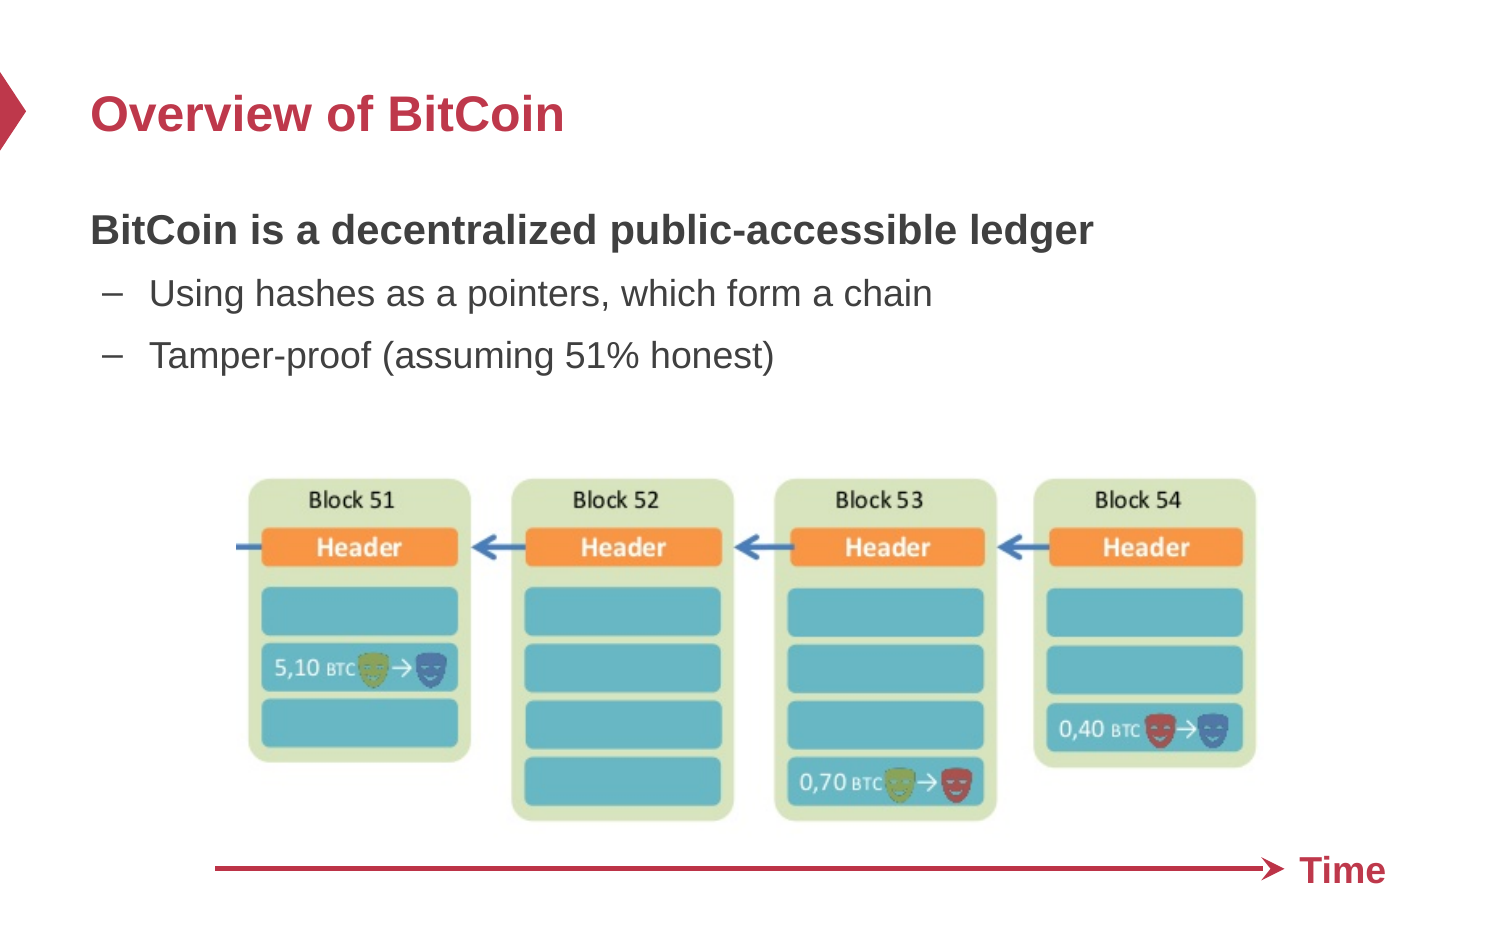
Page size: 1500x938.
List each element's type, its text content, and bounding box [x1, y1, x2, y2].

list BitCoin is a decentralized public-accessible ledger Using hashes as a pointers, which form a chain Tamper-proof (assuming 51% honest) [75, 185, 1425, 804]
picture [235, 455, 1264, 859]
title Overview of BitCoin [75, 37, 1425, 185]
text_box Time [1284, 838, 1412, 899]
